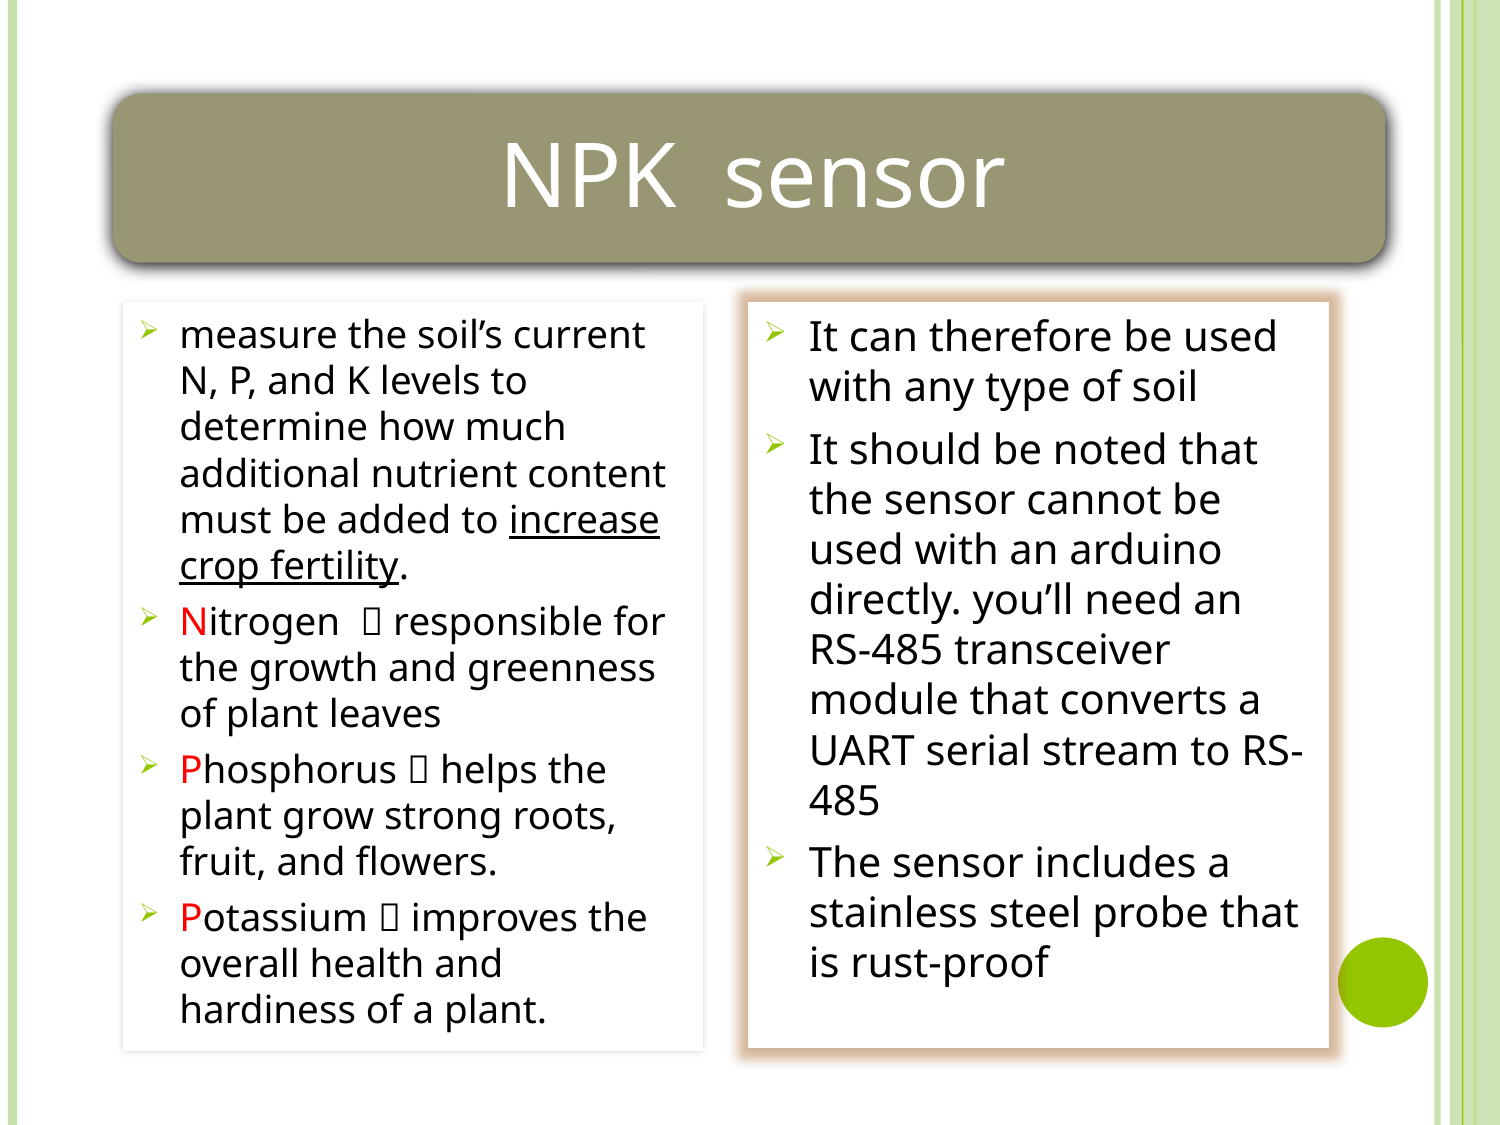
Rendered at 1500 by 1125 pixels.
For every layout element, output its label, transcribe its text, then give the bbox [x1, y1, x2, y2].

list measure the soil’s current N, P, and K levels to determine how much additional nutrient content must be added to increase crop fertility. Nitrogen  responsible for the growth and greenness of plant leaves Phosphorus  helps the plant grow strong roots, fruit, and flowers. Potassium  improves the overall health and hardiness of a plant. [123, 302, 703, 1051]
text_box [112, 93, 1386, 267]
text_box It can therefore be used with any type of soil It should be noted that the sensor cannot be used with an arduino directly. you’ll need an RS-485 transceiver module that converts a UART serial stream to RS-485 The sensor includes a stainless steel probe that is rust-proof [748, 302, 1329, 1048]
